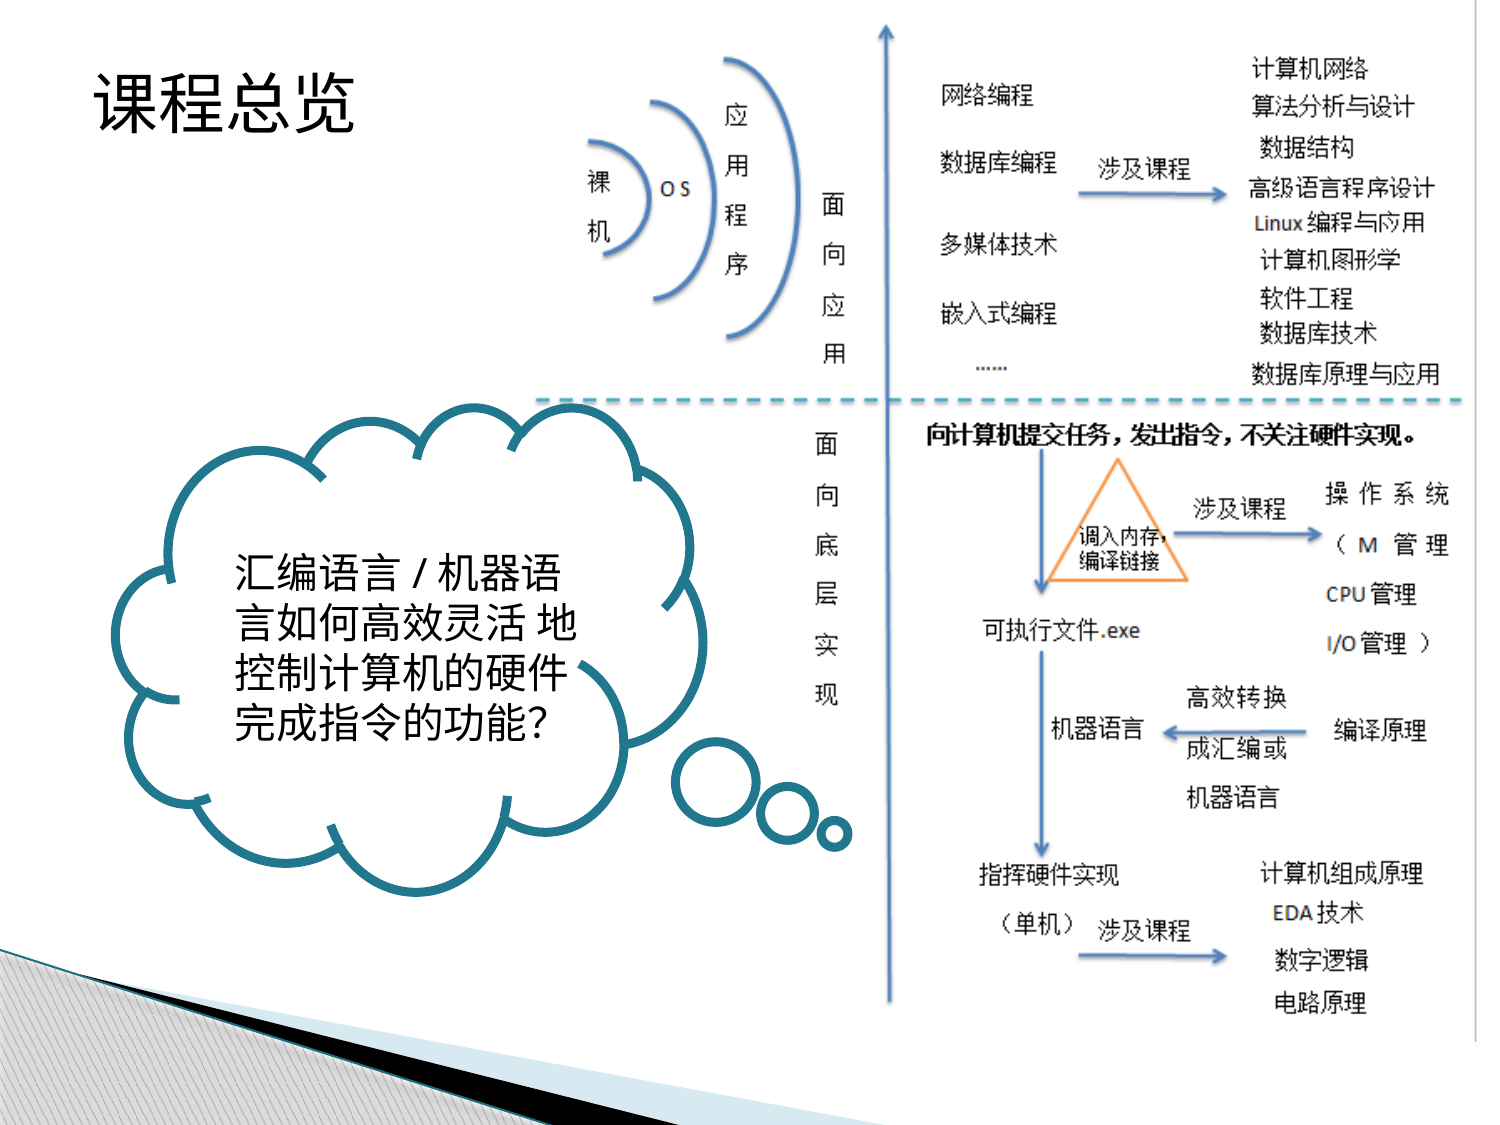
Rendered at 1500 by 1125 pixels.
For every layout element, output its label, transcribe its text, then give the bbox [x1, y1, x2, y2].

text_box 课程总览 [76, 54, 507, 150]
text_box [115, 406, 703, 891]
picture [513, 0, 1477, 1042]
